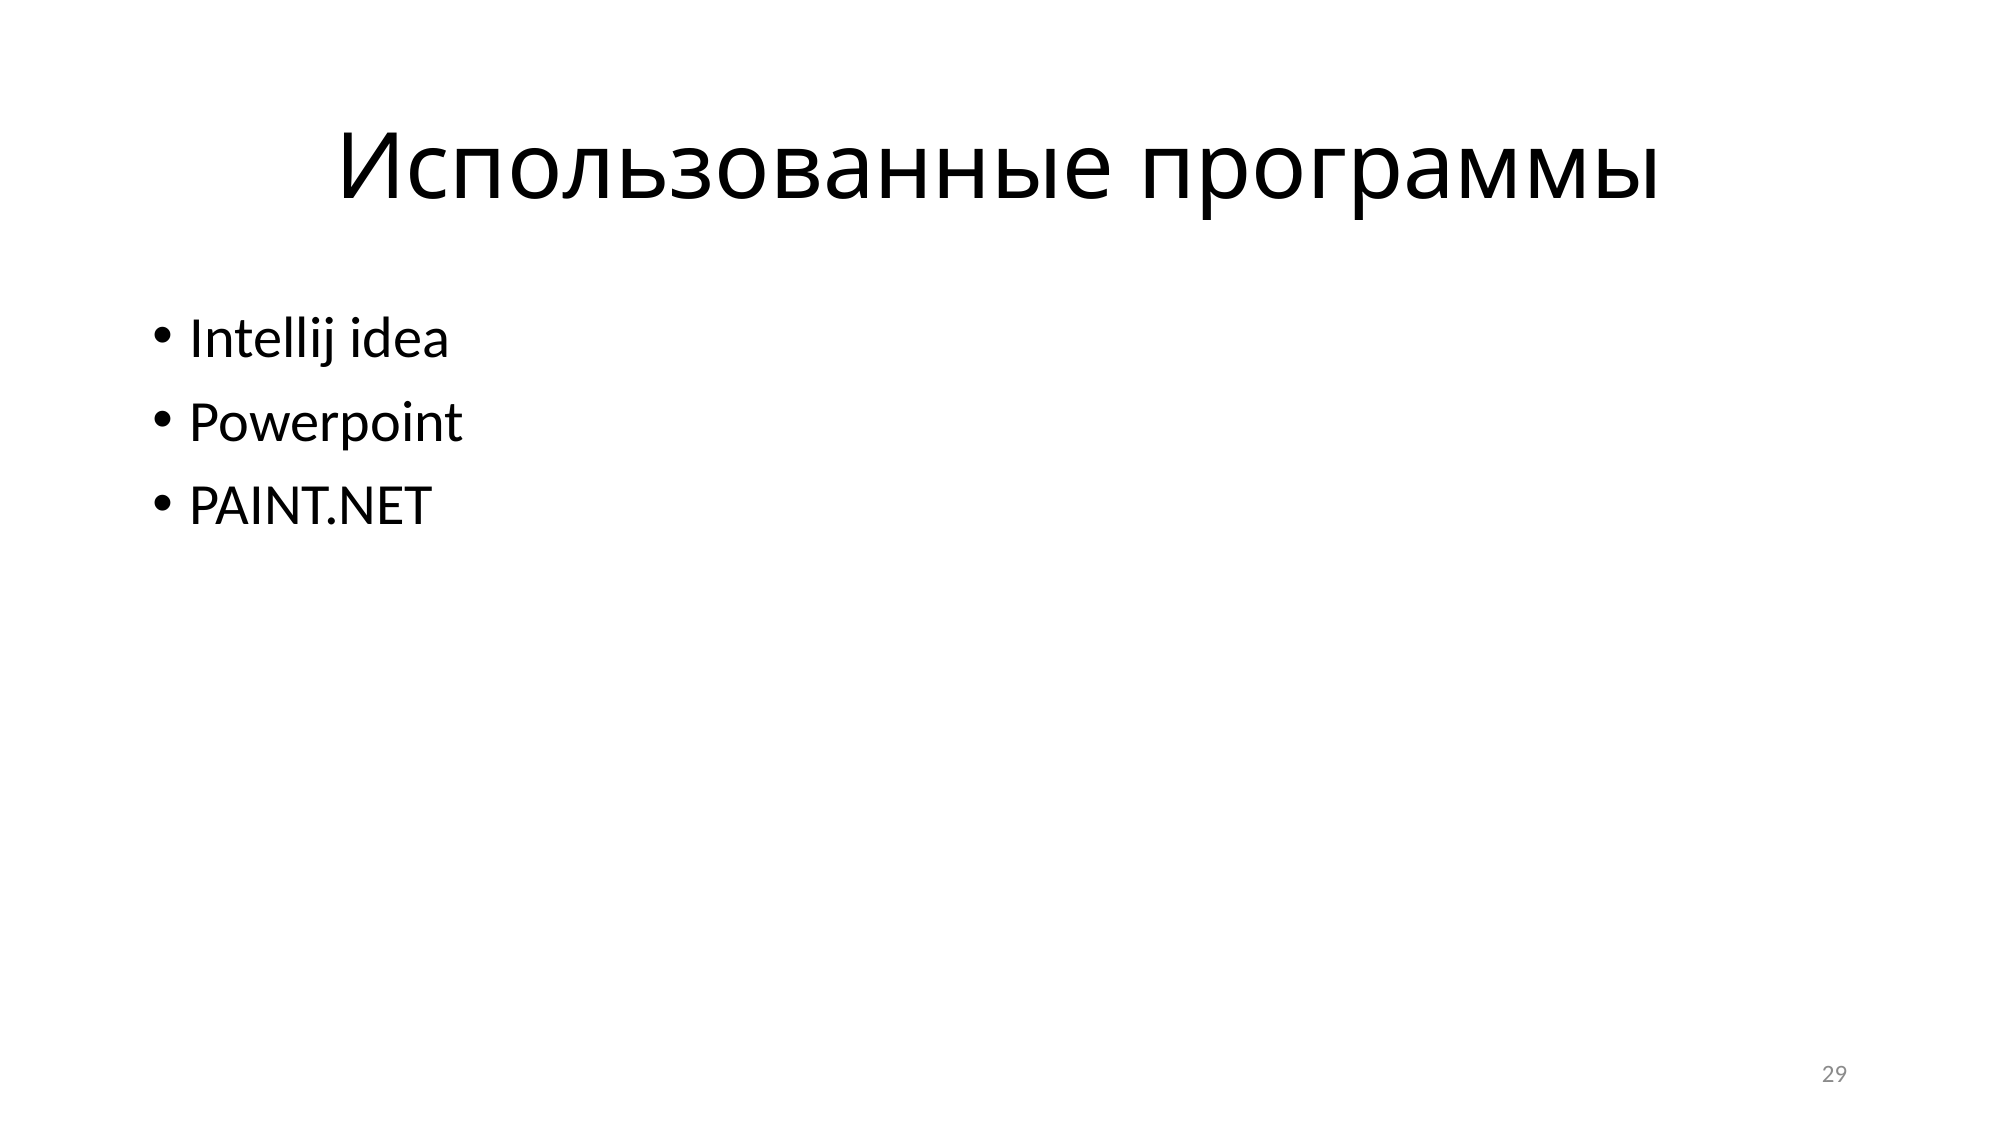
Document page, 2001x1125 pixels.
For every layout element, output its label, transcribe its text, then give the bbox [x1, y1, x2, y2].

list Intellij idea Powerpoint PAINT.NET [137, 299, 1863, 1014]
title Использованные программы [137, 59, 1863, 278]
slide_number 29 [1412, 1042, 1863, 1103]
